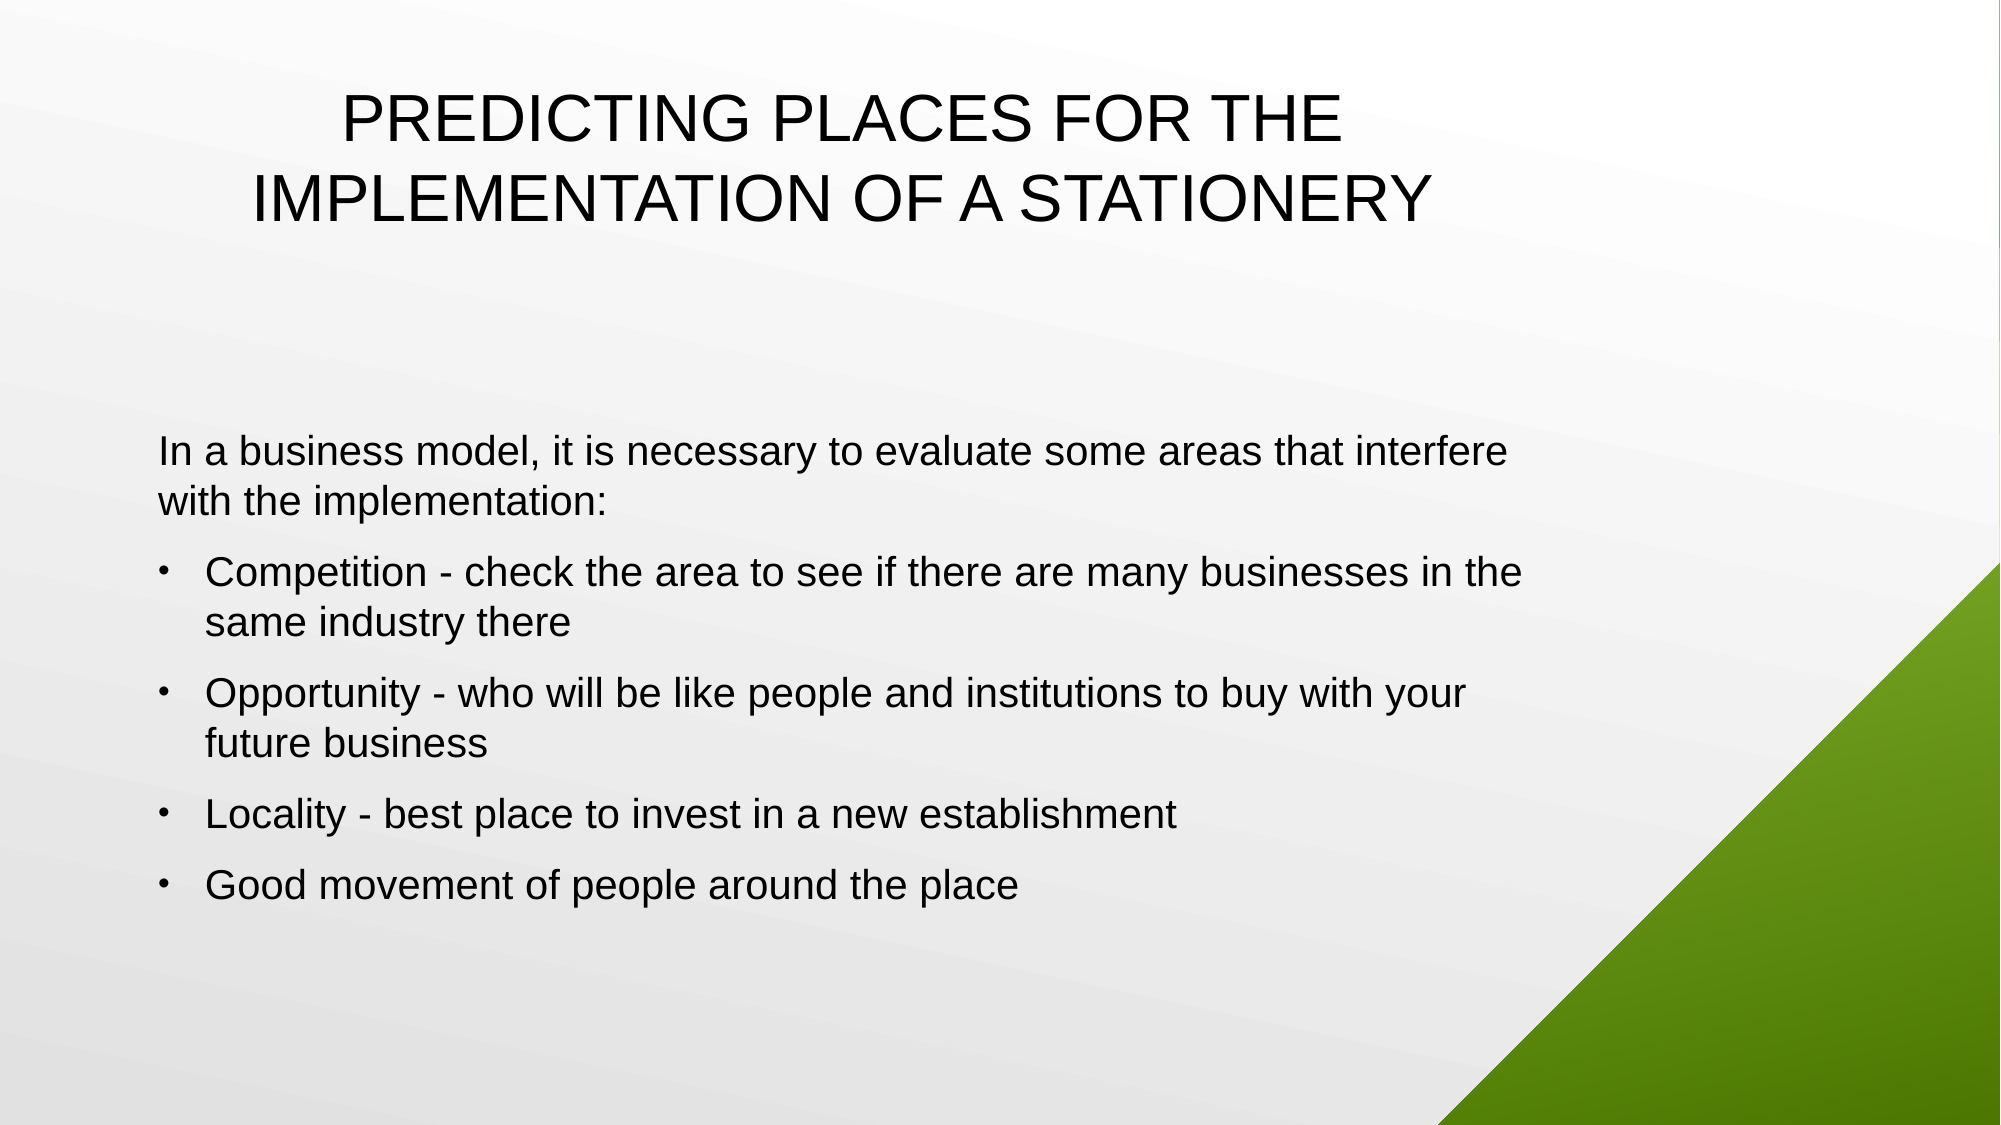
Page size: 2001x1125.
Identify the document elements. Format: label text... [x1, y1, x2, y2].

list In a business model, it is necessary to evaluate some areas that interfere with the implementation: Competition - check the area to see if there are many businesses in the same industry there Opportunity - who will be like people and institutions to buy with your future business Locality - best place to invest in a new establishment Good movement of people around the place [143, 404, 1544, 998]
title Predicting places for the implementation of a stationery [143, 30, 1544, 278]
text_box [1440, 565, 2000, 1125]
text_box [0, 0, 2000, 1125]
